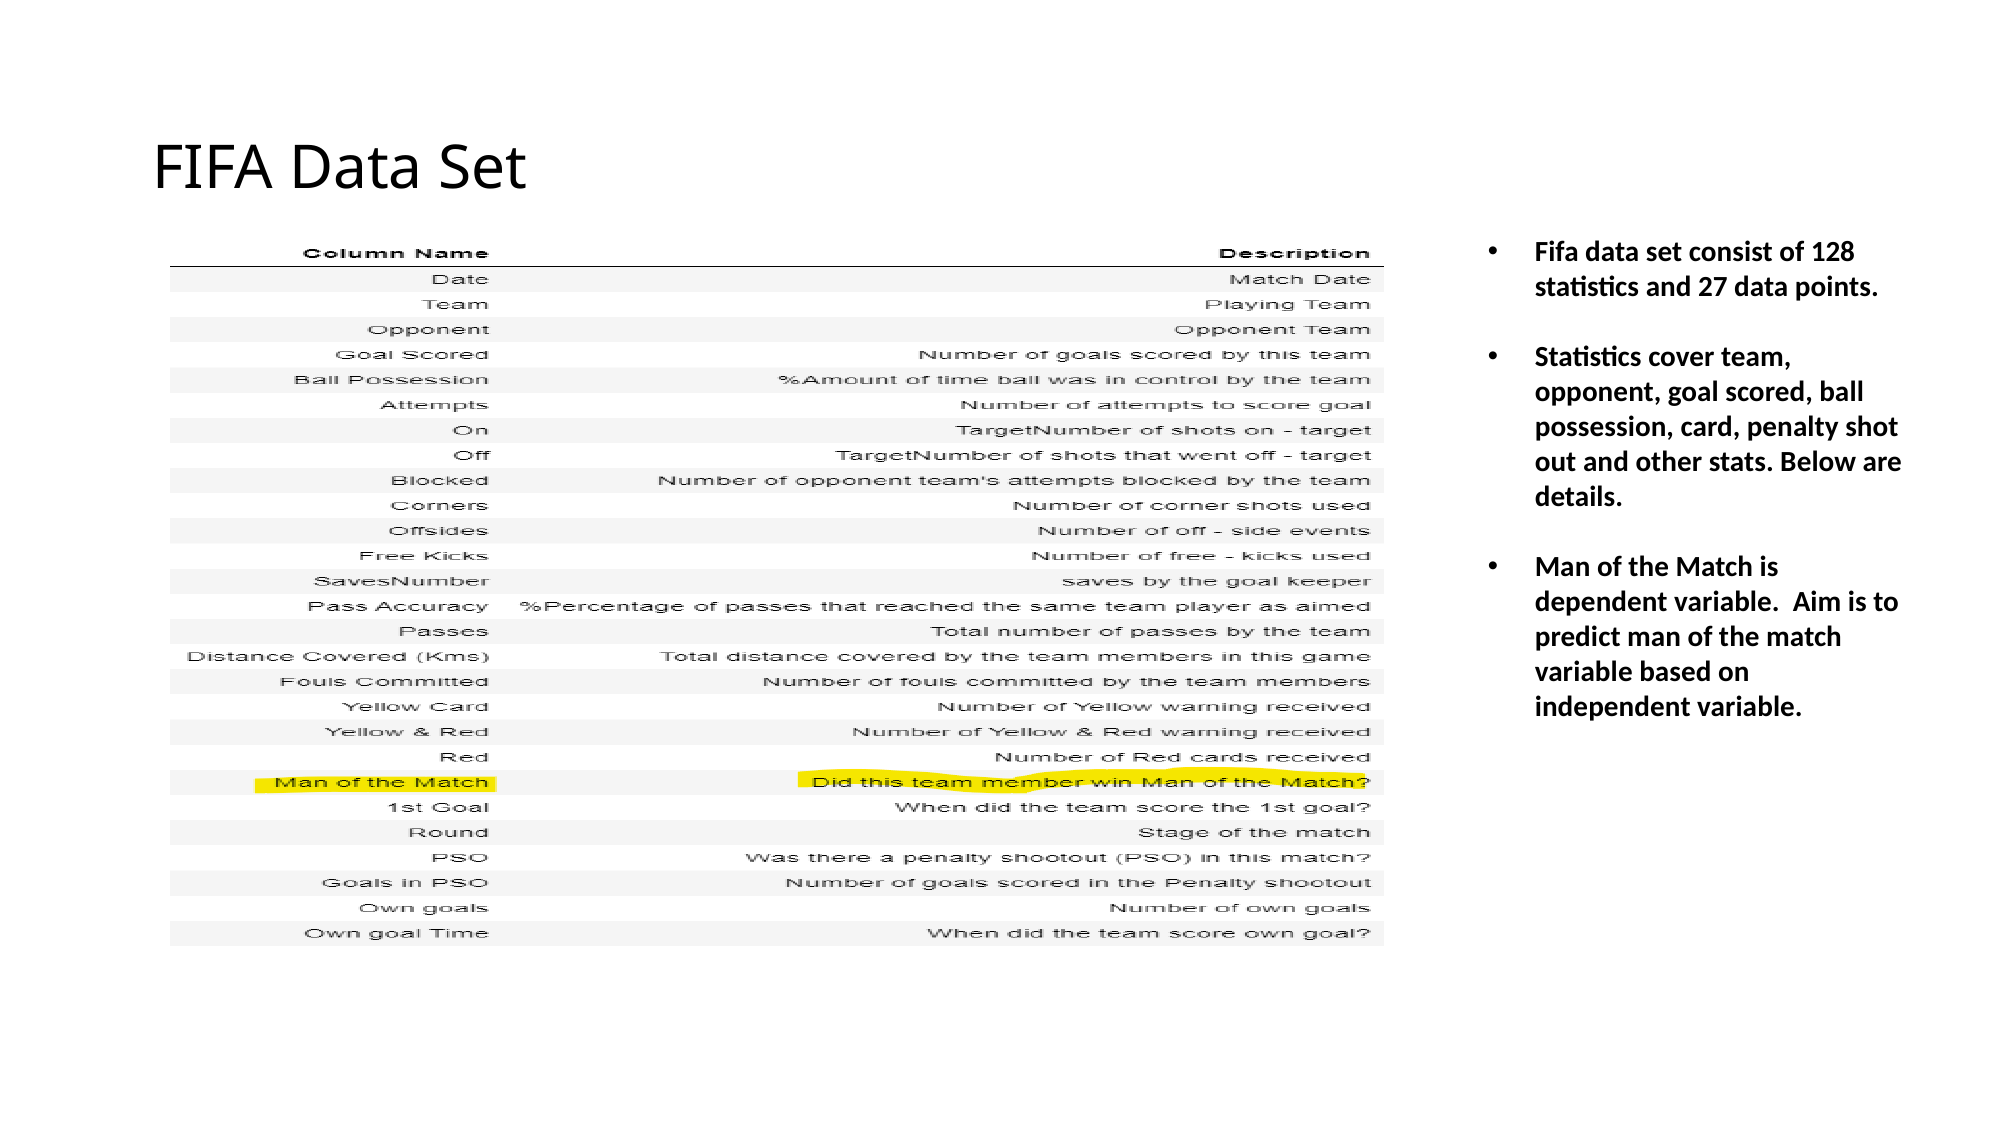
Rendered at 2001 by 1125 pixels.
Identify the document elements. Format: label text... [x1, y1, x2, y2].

text_box Fifa data set consist of 128 statistics and 27 data points. Statistics cover team, opponent, goal scored, ball possession, card, penalty shot out and other stats. Below are details. Man of the Match is dependent variable. Aim is to predict man of the match variable based on independent variable. [1473, 225, 1926, 765]
title FIFA Data Set [137, 59, 1863, 278]
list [157, 238, 1410, 953]
